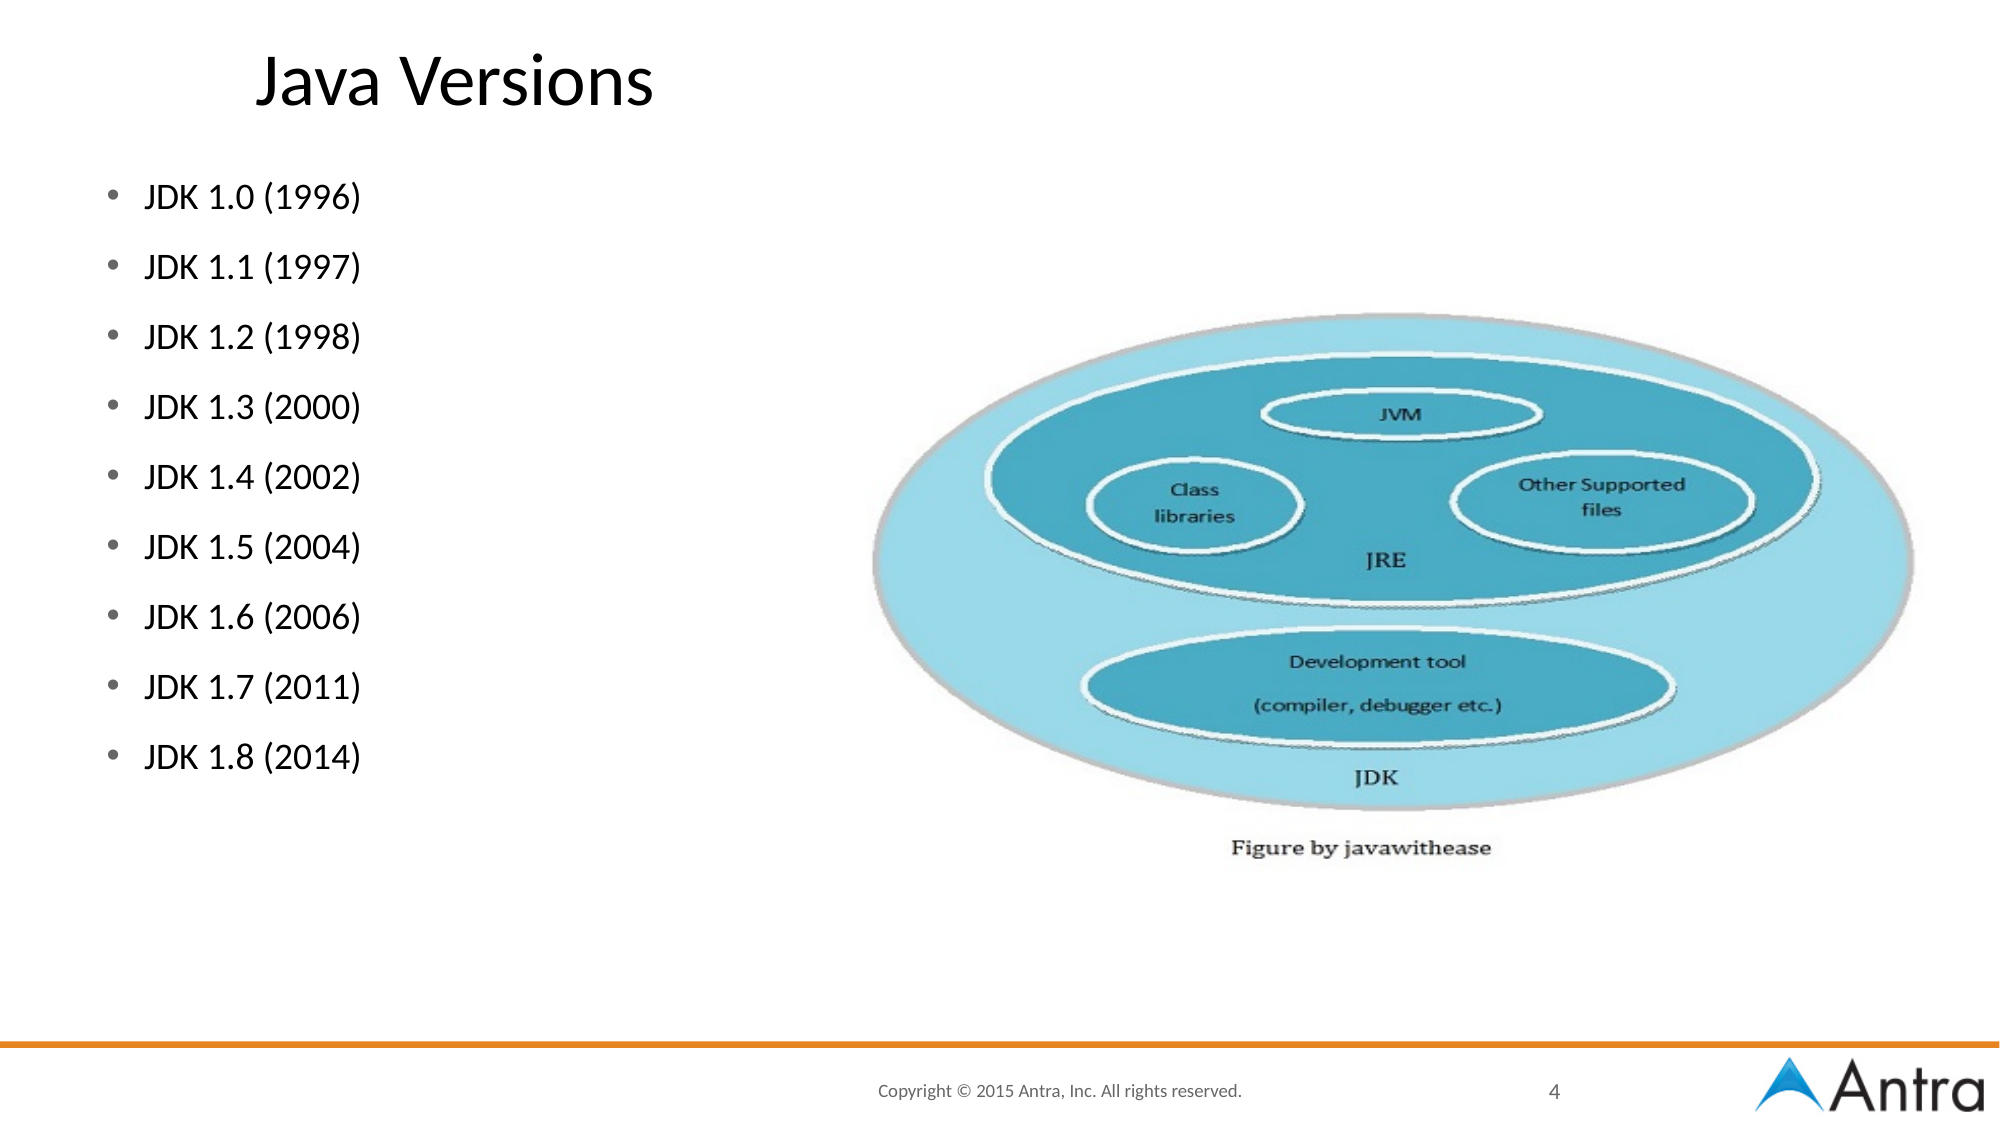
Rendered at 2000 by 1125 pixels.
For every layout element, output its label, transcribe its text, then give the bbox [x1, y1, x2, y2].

title Java Versions [255, 36, 1852, 120]
picture [1744, 1048, 1994, 1122]
slide_number 4 [1498, 1075, 1561, 1106]
list JDK 1.0 (1996) JDK 1.1 (1997) JDK 1.2 (1998) JDK 1.3 (2000) JDK 1.4 (2002) JDK 1.5 (2004) JDK 1.6 (2006) JDK 1.7 (2011) JDK 1.8 (2014) [106, 172, 988, 1014]
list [802, 238, 1940, 894]
